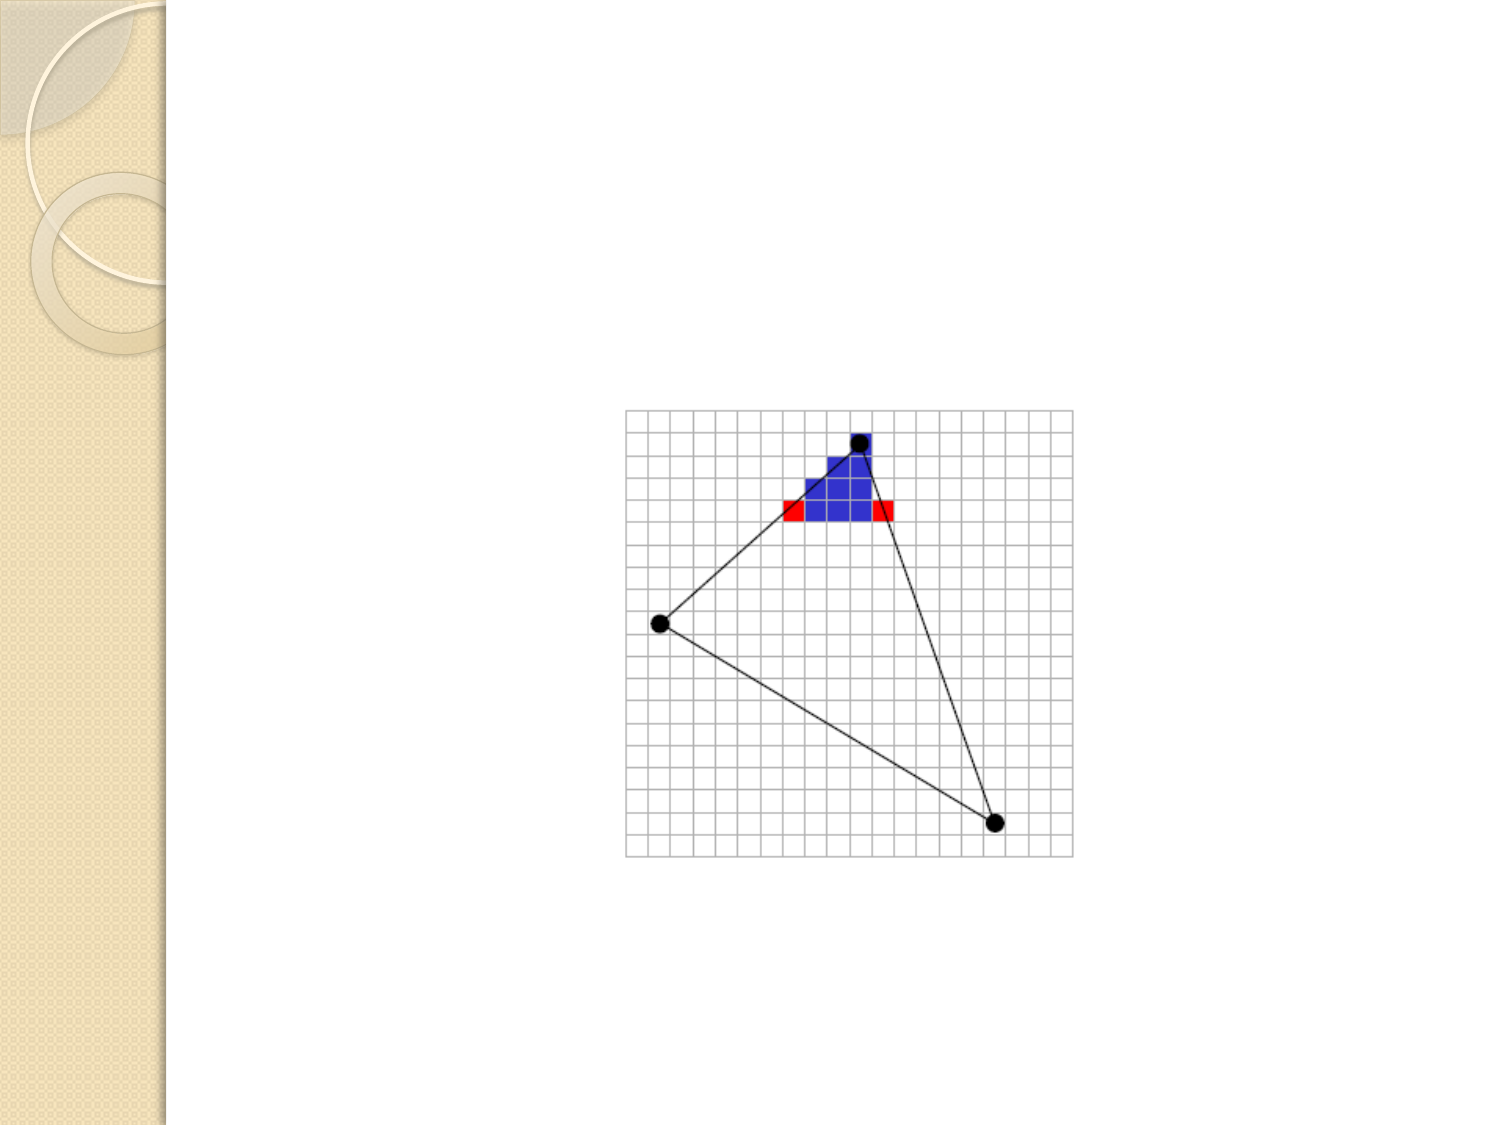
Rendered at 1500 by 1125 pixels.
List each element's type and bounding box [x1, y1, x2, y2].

list [530, 365, 1171, 898]
